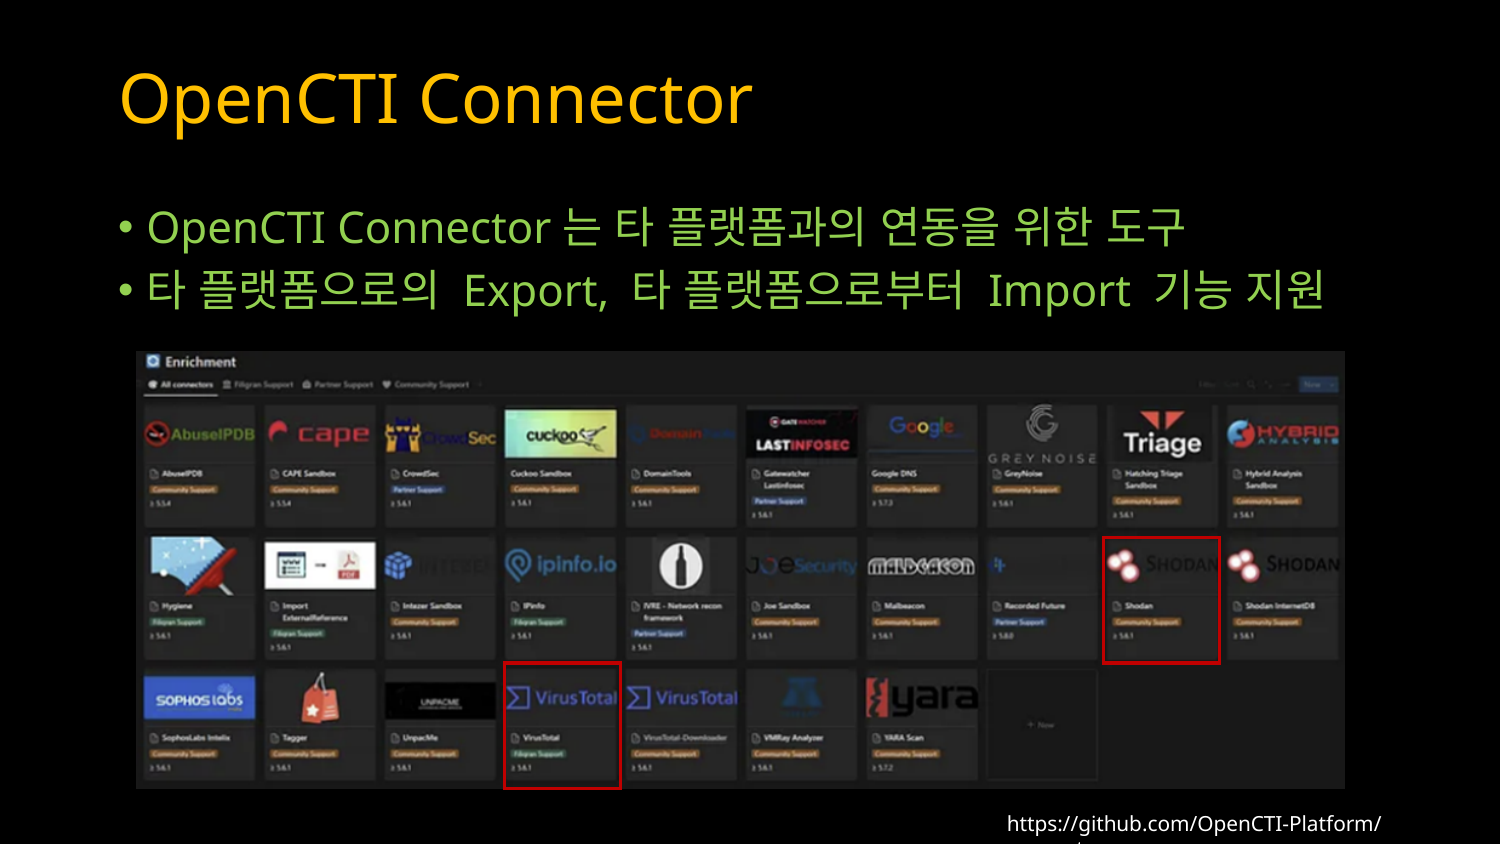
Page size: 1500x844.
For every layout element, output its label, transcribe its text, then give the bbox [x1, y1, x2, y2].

text_box https://github.com/OpenCTI-Platform/connectors [992, 803, 1500, 844]
title OpenCTI Connector [103, 44, 1397, 159]
picture [136, 351, 1345, 789]
list OpenCTI Connector는 타 플랫폼과의 연동을 위한 도구 타 플랫폼으로의 Export, 타 플랫폼으로부터 Import 기능 지원 [103, 198, 1378, 337]
